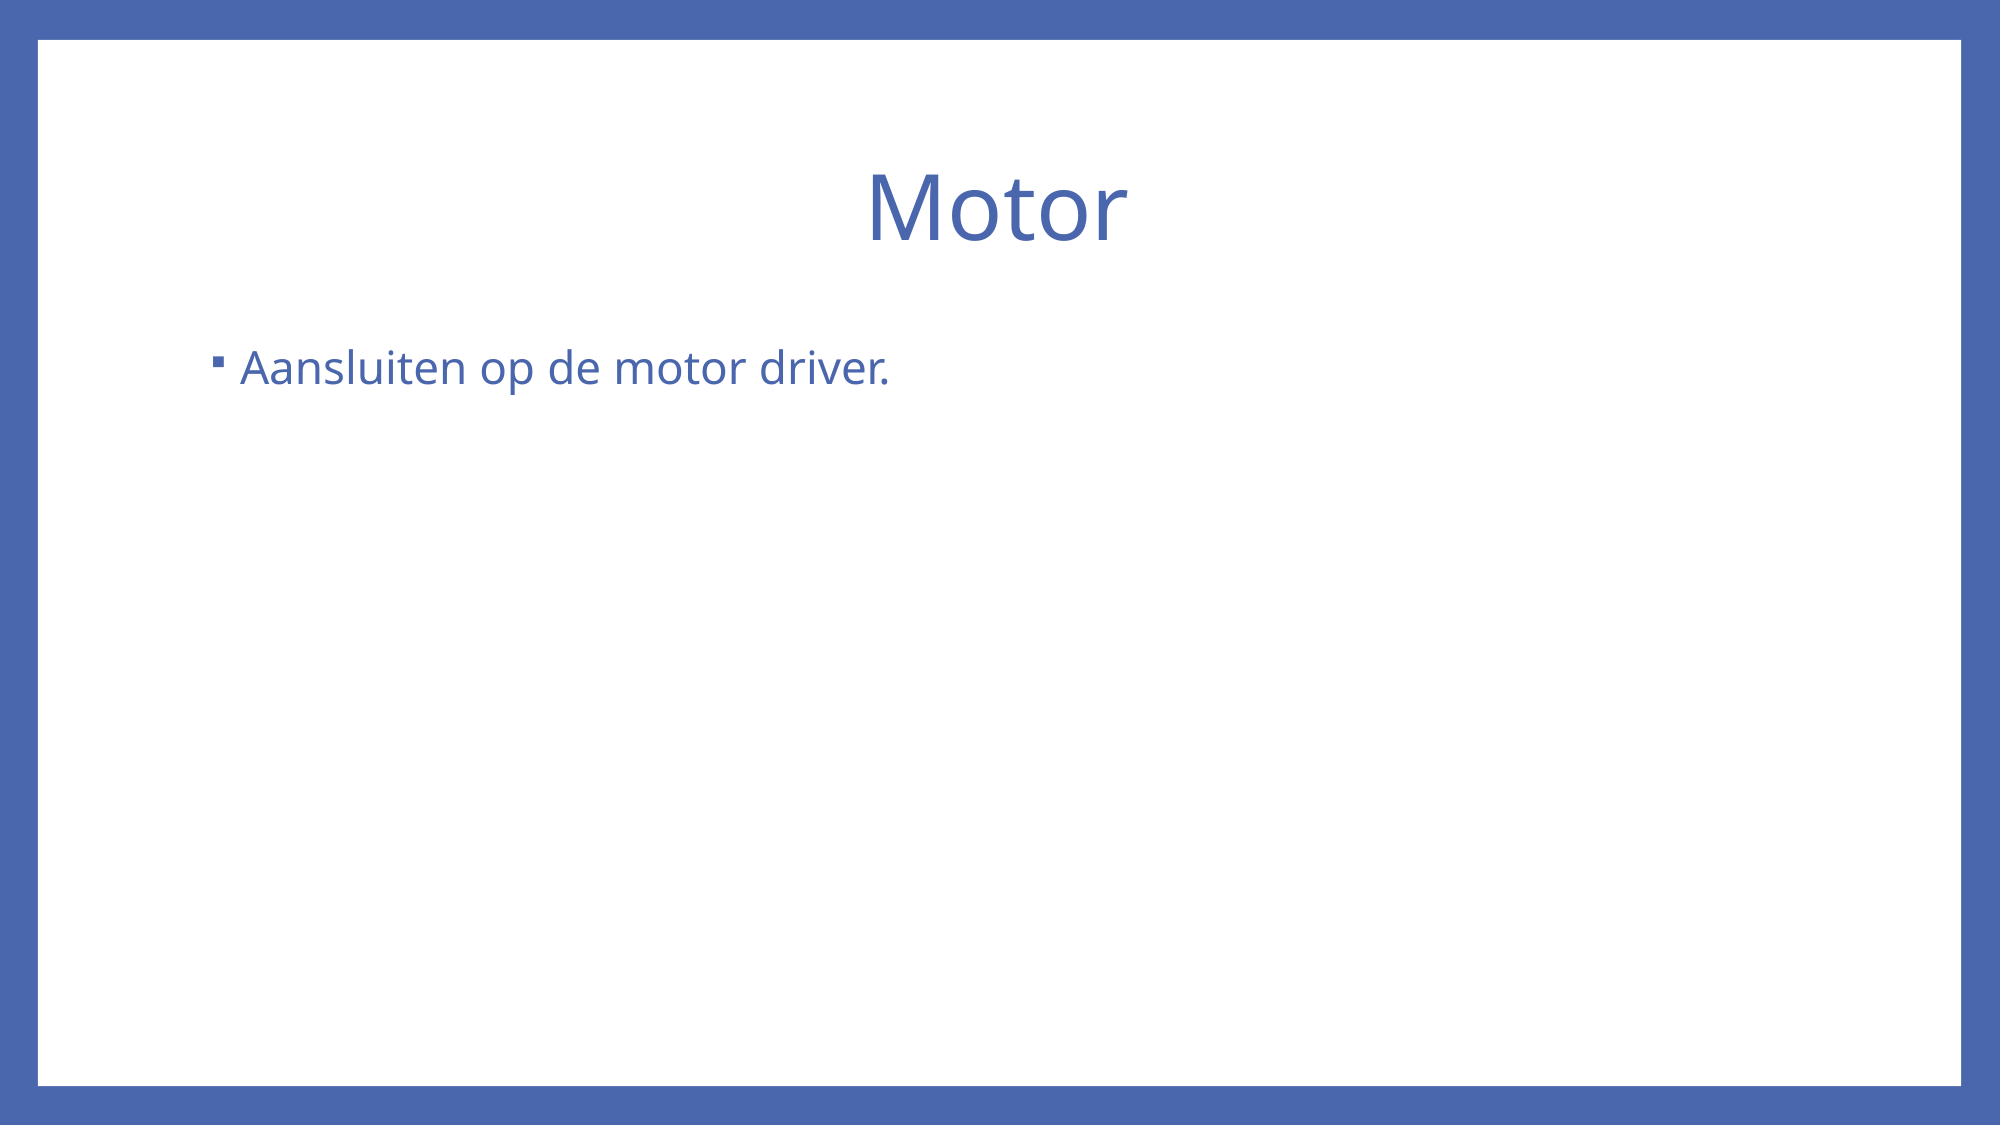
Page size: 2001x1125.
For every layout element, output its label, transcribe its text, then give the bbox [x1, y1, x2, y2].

list Aansluiten op de motor driver. [187, 337, 1808, 1000]
title Motor [187, 99, 1808, 323]
